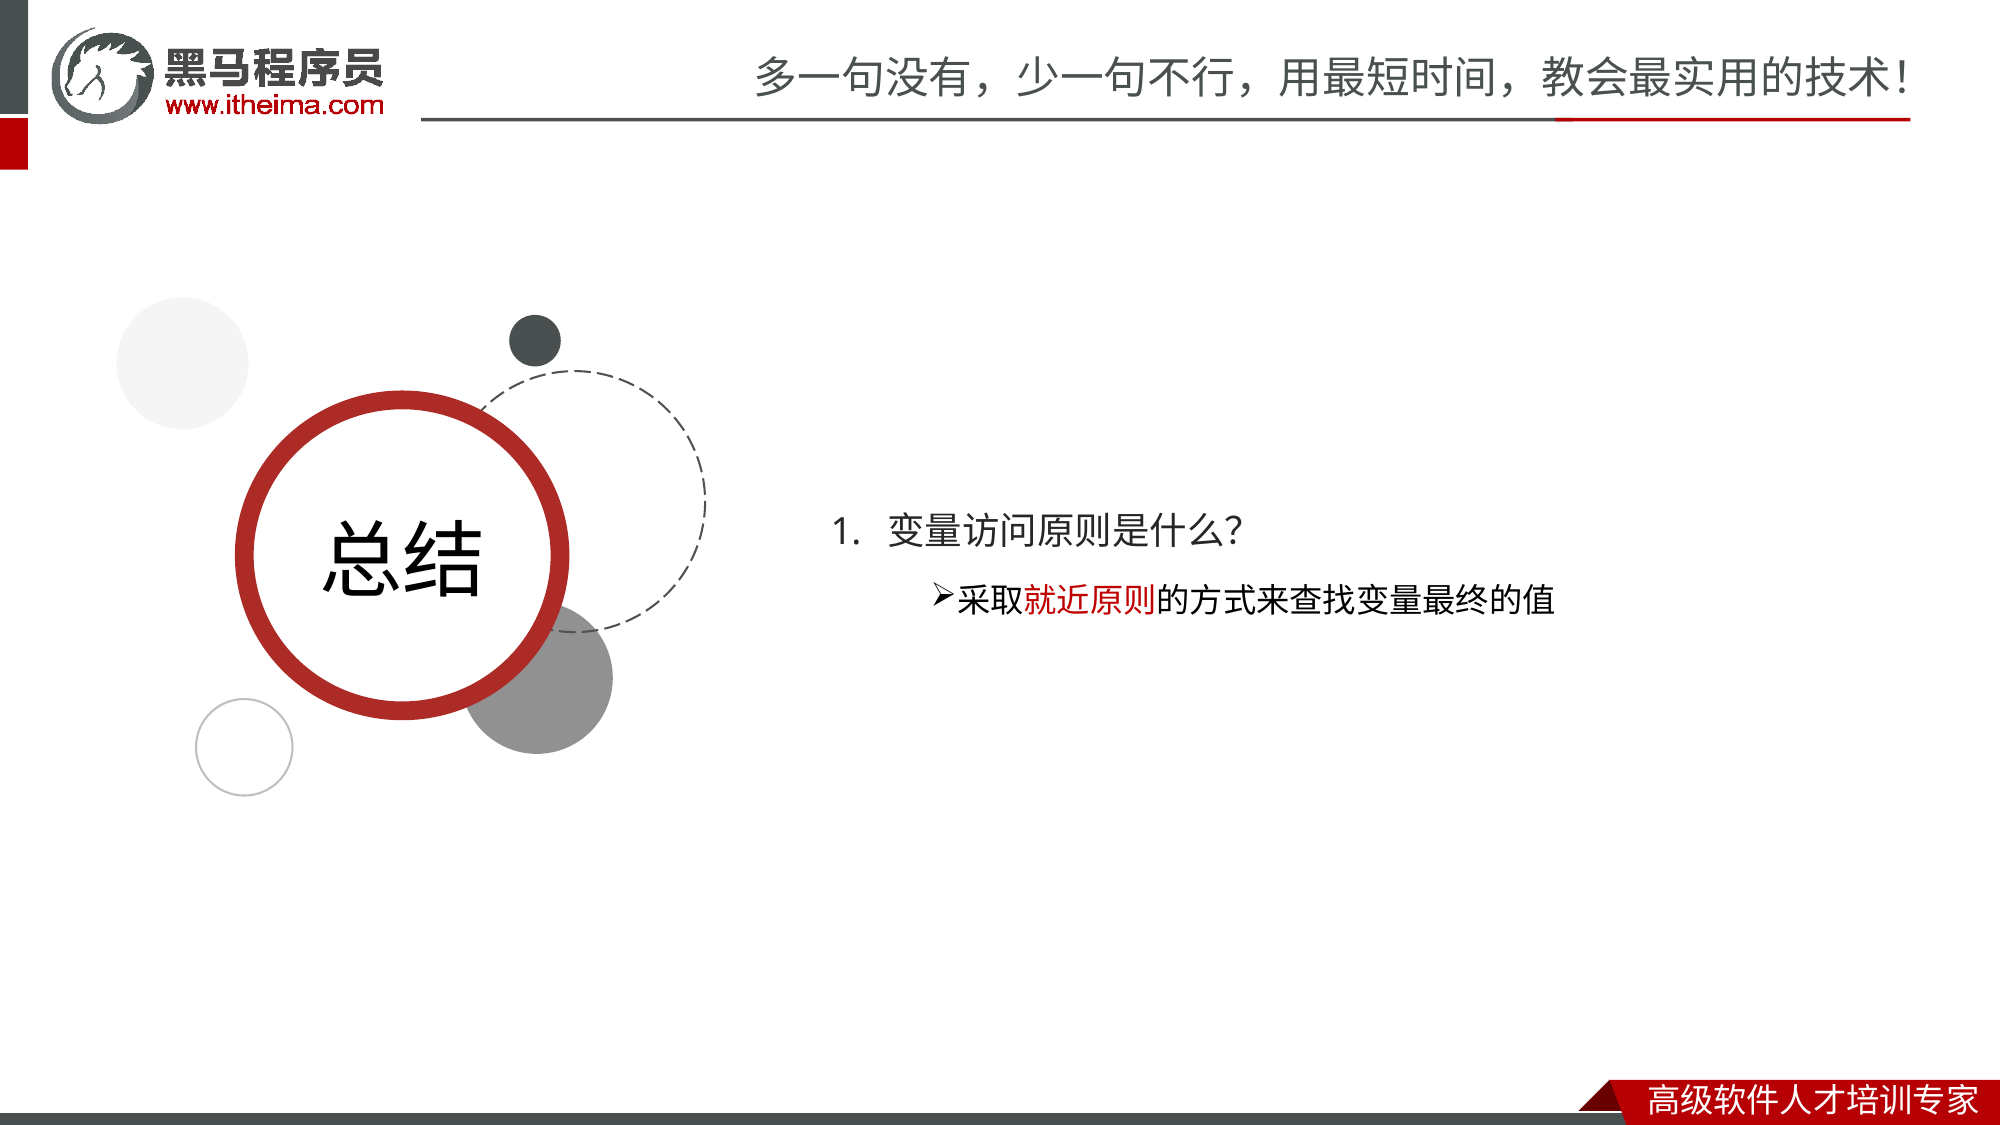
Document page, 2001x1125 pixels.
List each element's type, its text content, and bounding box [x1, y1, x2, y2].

picture [50, 26, 384, 125]
list 变量访问原则是什么？ 采取就近原则的方式来查找变量最终的值 [815, 210, 1761, 984]
